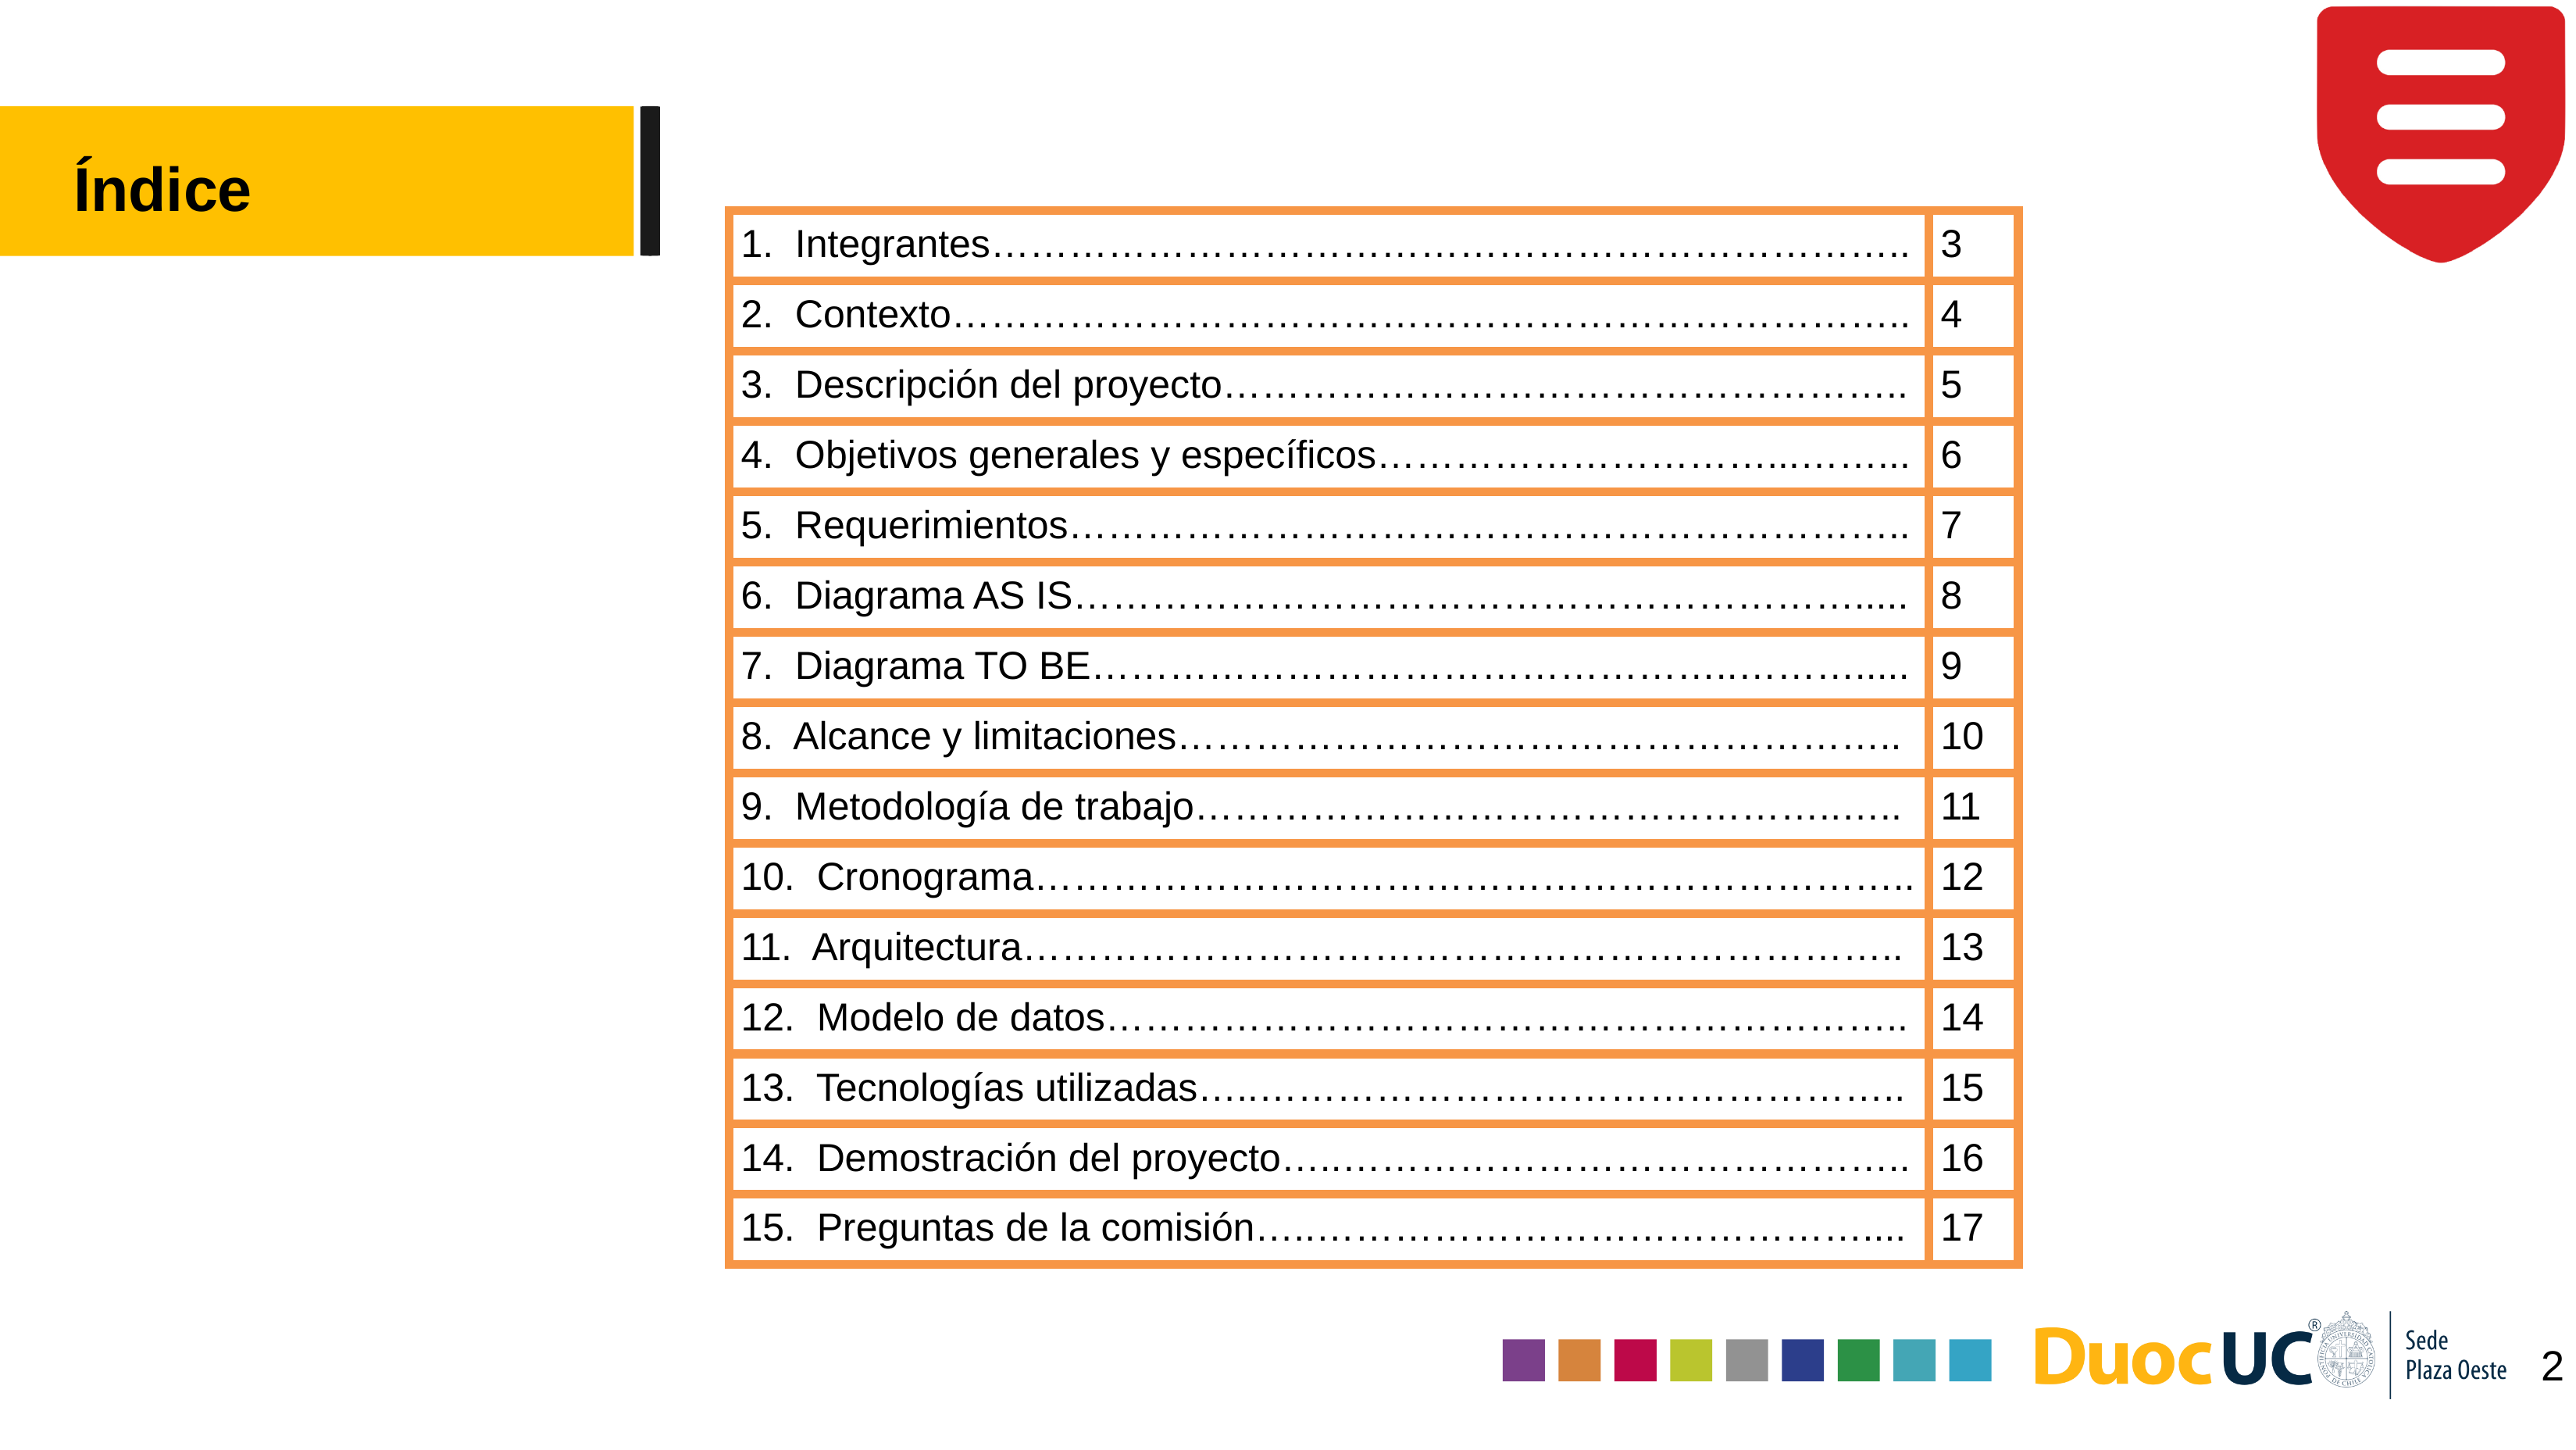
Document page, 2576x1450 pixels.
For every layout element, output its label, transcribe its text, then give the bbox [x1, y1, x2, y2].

table_cell 14 [1933, 988, 2014, 1049]
table_cell 10. Cronograma………………………………………………………….. [733, 848, 1925, 909]
table_cell 14. Demostración del proyecto…..…………………………………….. [733, 1128, 1925, 1190]
table_cell 5. Requerimientos……………………………………………………….. [733, 496, 1925, 558]
picture [2031, 1310, 2512, 1400]
table_cell 2. Contexto……………………………………………………………….. [733, 285, 1925, 347]
table_cell 8. Alcance y limitaciones……………………………………………….. [733, 707, 1925, 769]
table_cell 9. Metodología de trabajo…………………………………………..….. [733, 777, 1925, 839]
slide_number ‹#› [2410, 1338, 2565, 1450]
picture [2306, 0, 2576, 270]
table_cell 17 [1933, 1198, 2014, 1260]
table_cell 6. Diagrama AS IS……………………………………………………..... [733, 566, 1925, 628]
table_header 3 [1933, 215, 2014, 277]
table_cell 6 [1933, 426, 2014, 488]
table_cell 11. Arquitectura………………………………………………………….. [733, 918, 1925, 980]
table_cell 9 [1933, 637, 2014, 698]
table_cell 5 [1933, 355, 2014, 417]
table_cell 15. Preguntas de la comisión…..…………………………………….... [733, 1198, 1925, 1260]
table_cell 3. Descripción del proyecto…………………………………………….. [733, 355, 1925, 417]
table_cell 13 [1933, 918, 2014, 980]
table_cell 7 [1933, 496, 2014, 558]
table_header 1. Integrantes…………………………………………………………….. [733, 215, 1925, 277]
table_cell 4 [1933, 285, 2014, 347]
table_cell 11 [1933, 777, 2014, 839]
table_cell 7. Diagrama TO BE…………………………………………..………..... [733, 637, 1925, 698]
table_cell 12 [1933, 848, 2014, 909]
table_cell 4. Objetivos generales y específicos…………………………...……... [733, 426, 1925, 488]
table_cell 15 [1933, 1059, 2014, 1120]
table_cell 12. Modelo de datos…………………………………………………….. [733, 988, 1925, 1049]
table_cell 16 [1933, 1128, 2014, 1190]
table_cell 13. Tecnologías utilizadas…..………………………………………….. [733, 1059, 1925, 1120]
table_cell 10 [1933, 707, 2014, 769]
list Índice [73, 149, 630, 979]
table_cell 8 [1933, 566, 2014, 628]
